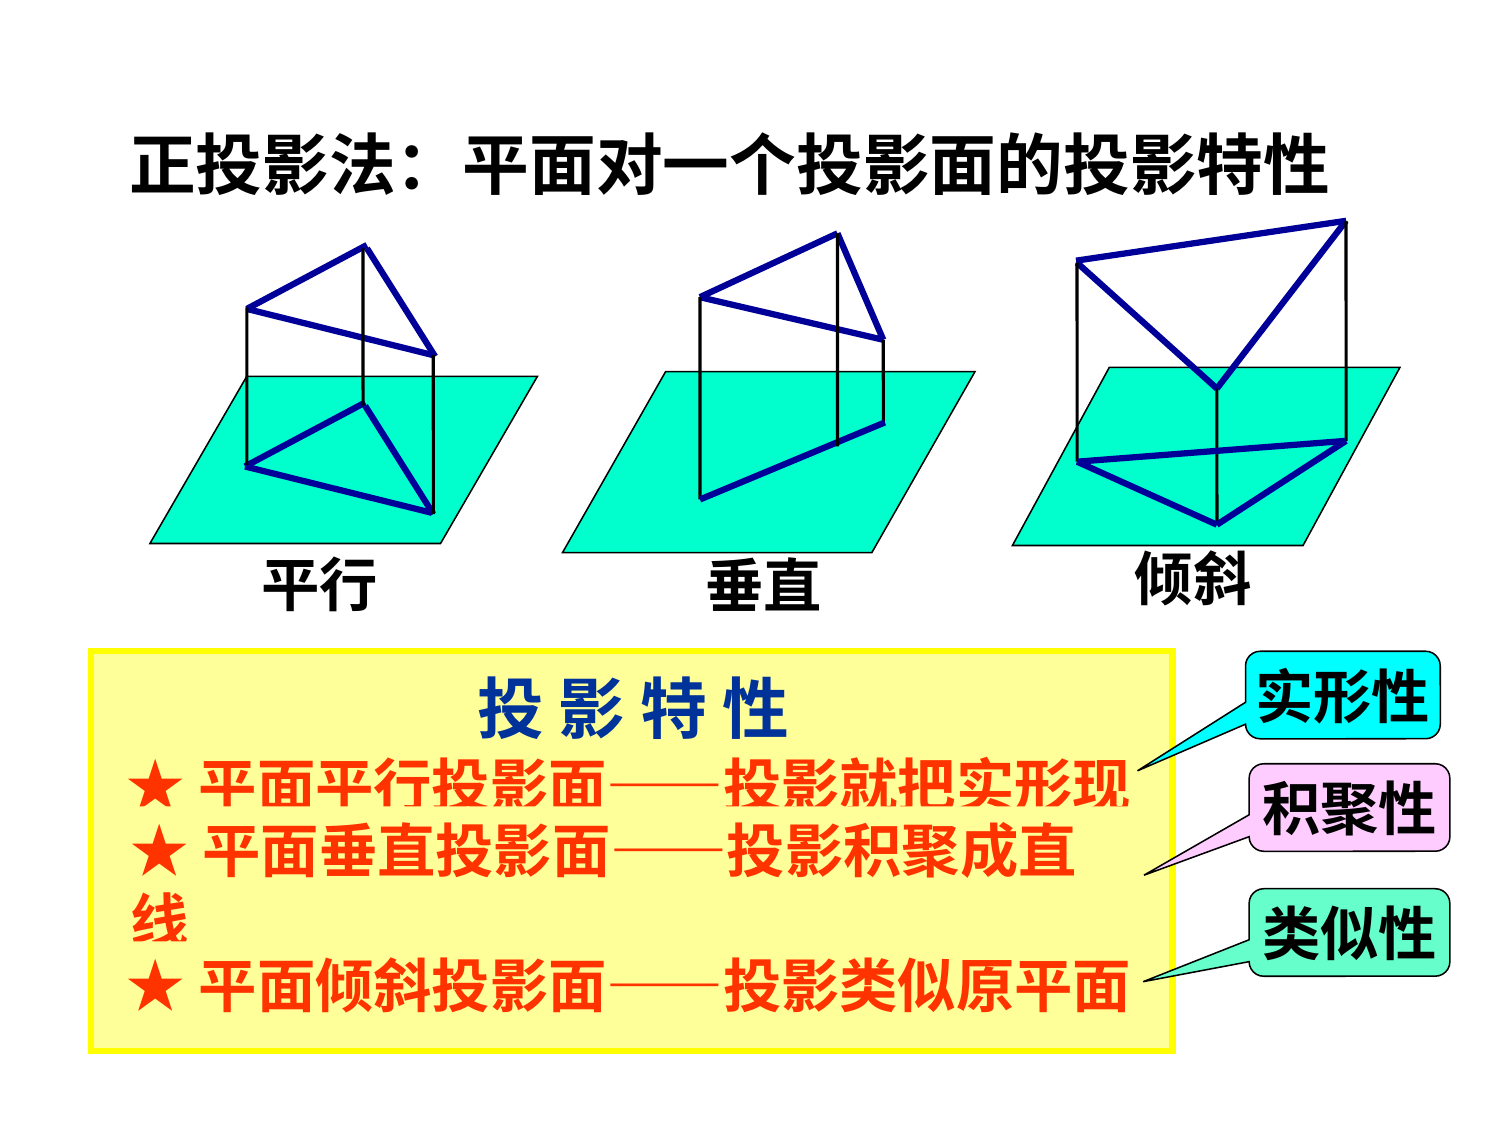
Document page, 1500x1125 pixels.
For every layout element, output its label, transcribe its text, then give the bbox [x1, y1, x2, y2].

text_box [562, 233, 975, 628]
text_box 实形性 [1173, 651, 1441, 756]
text_box 正投影法：平面对一个投影面的投影特性 [114, 116, 1346, 211]
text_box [1012, 220, 1400, 620]
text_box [149, 245, 538, 627]
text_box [90, 651, 1173, 1052]
text_box 积聚性 [1173, 763, 1450, 865]
text_box 类似性 [1173, 888, 1450, 977]
